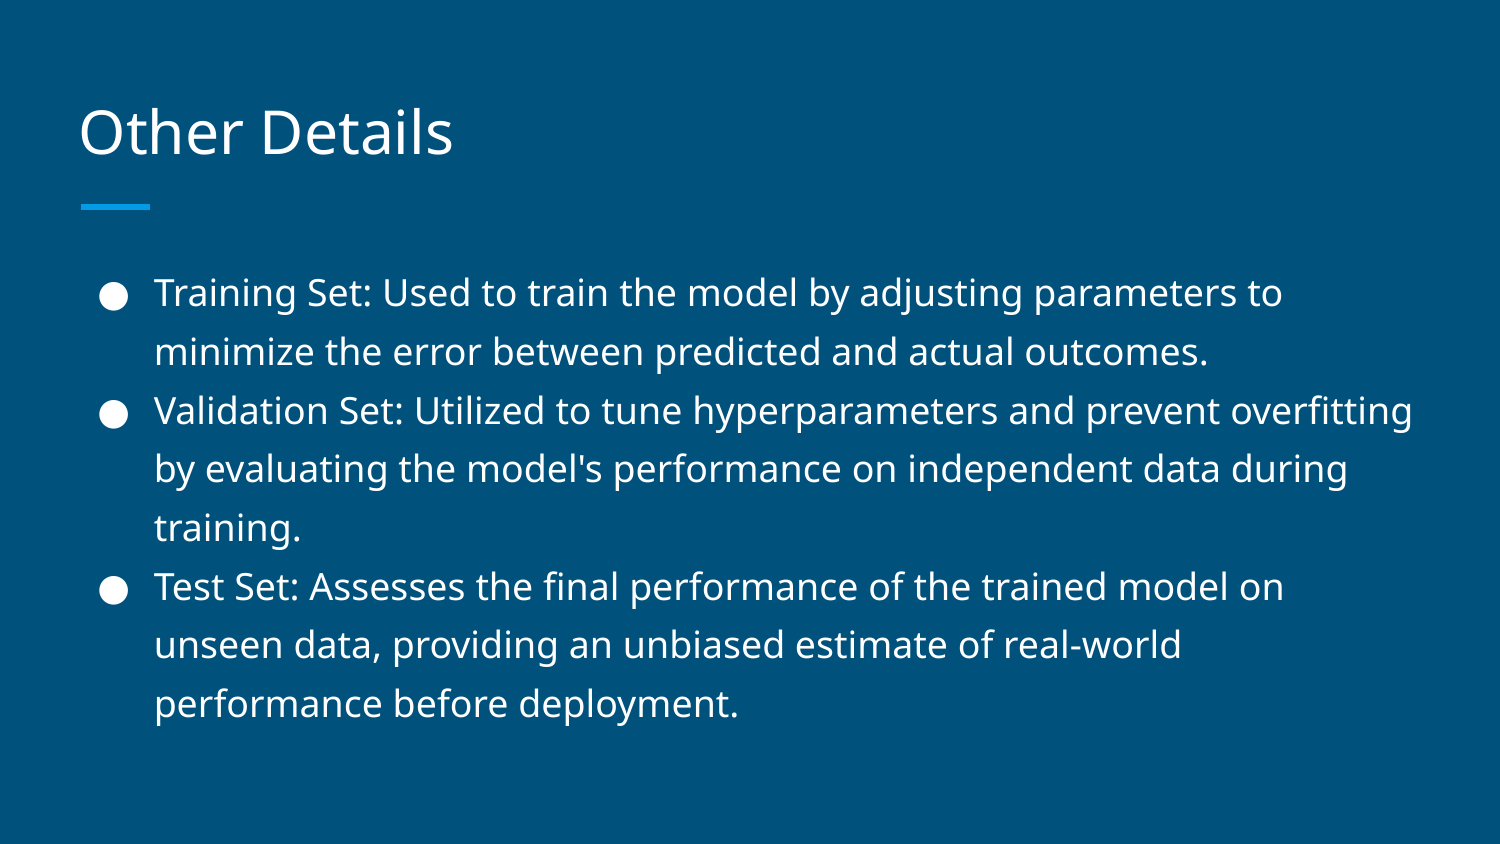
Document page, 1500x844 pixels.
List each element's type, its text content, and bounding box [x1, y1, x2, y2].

list Training Set: Used to train the model by adjusting parameters to minimize the error between predicted and actual outcomes. Validation Set: Utilized to tune hyperparameters and prevent overfitting by evaluating the model's performance on independent data during training. Test Set: Assesses the final performance of the trained model on unseen data, providing an unbiased estimate of real-world performance before deployment. [63, 244, 1437, 750]
title Other Details [63, 75, 1437, 188]
